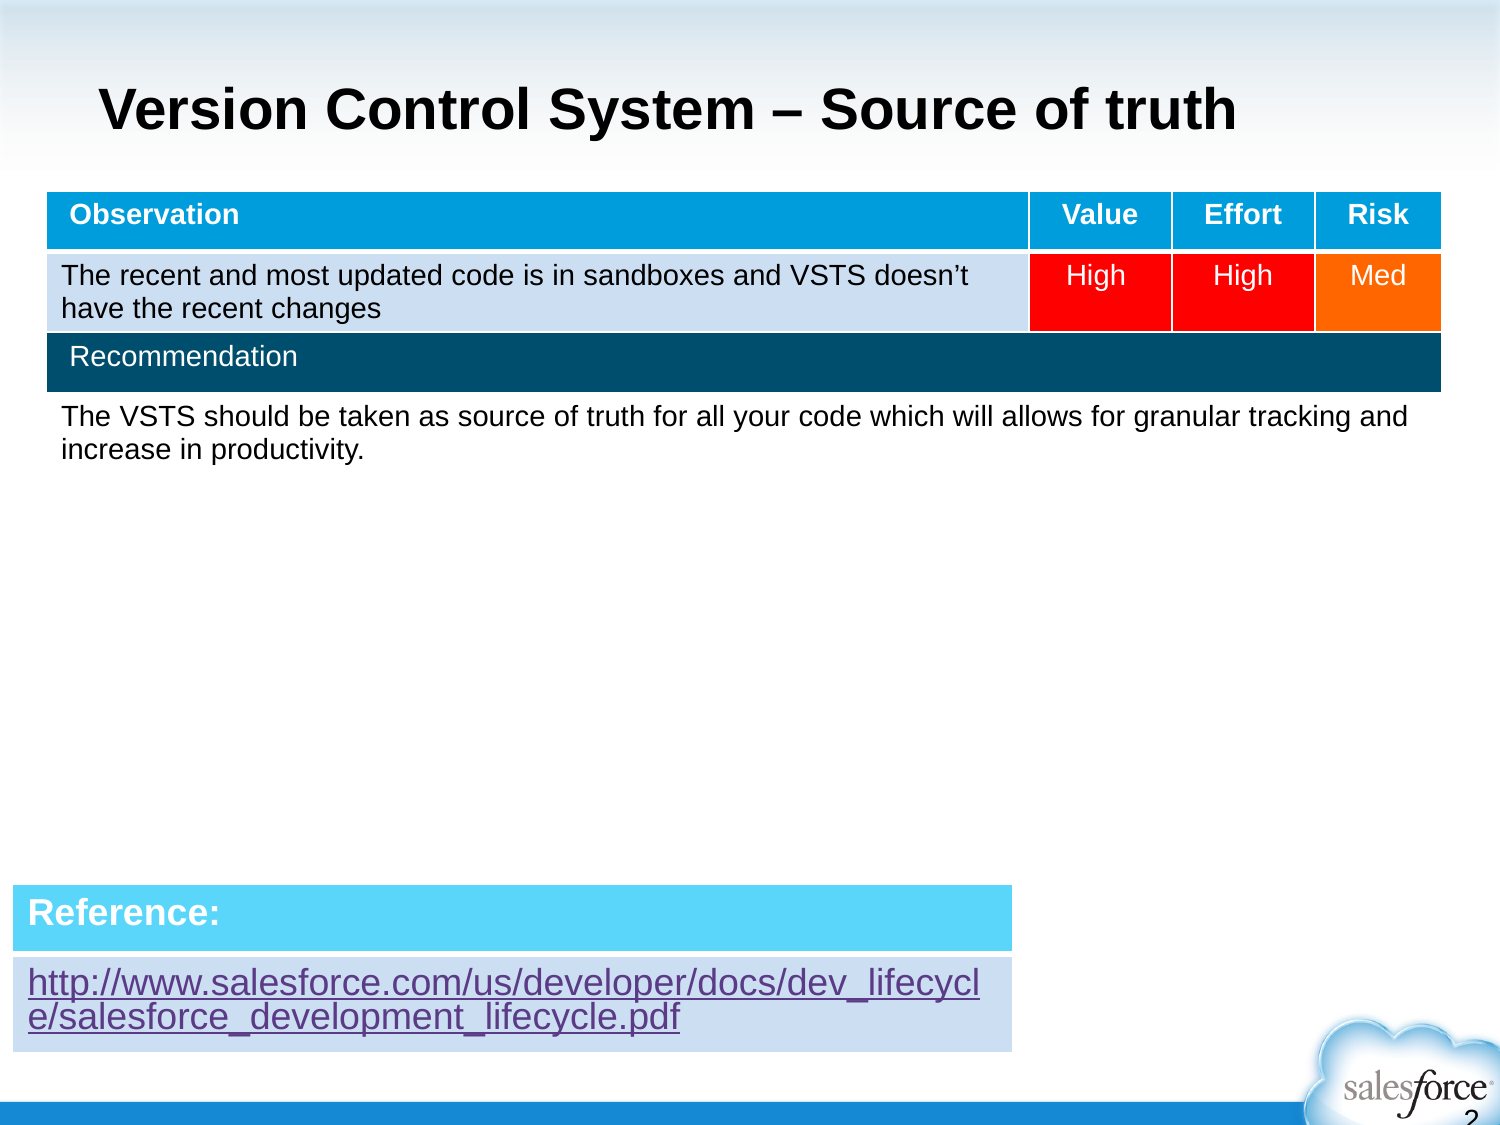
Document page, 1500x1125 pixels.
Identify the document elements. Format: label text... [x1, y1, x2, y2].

table_cell Recommendation [47, 333, 1441, 392]
title Version Control System – Source of truth [83, 41, 1434, 172]
table_cell The recent and most updated code is in sandboxes and VSTS doesn’t have the recent changes [47, 254, 1028, 331]
table_header Risk [1316, 192, 1441, 249]
table_cell http://www.salesforce.com/us/developer/docs/dev_lifecycle/salesforce_development_lifecycle.pdf [13, 957, 1012, 1052]
table_header Effort [1173, 192, 1314, 249]
table_cell High [1173, 254, 1314, 331]
slide_number 27 [1449, 1093, 1500, 1125]
table_cell Med [1316, 254, 1441, 331]
table_header Observation [47, 192, 1028, 249]
table_cell The VSTS should be taken as source of truth for all your code which will allows for granular tracking and increase in productivity. [47, 394, 1441, 473]
table_header Reference: [13, 885, 1012, 951]
table_header Value [1030, 192, 1171, 249]
table_cell High [1030, 254, 1171, 331]
picture [1261, 976, 1500, 1125]
